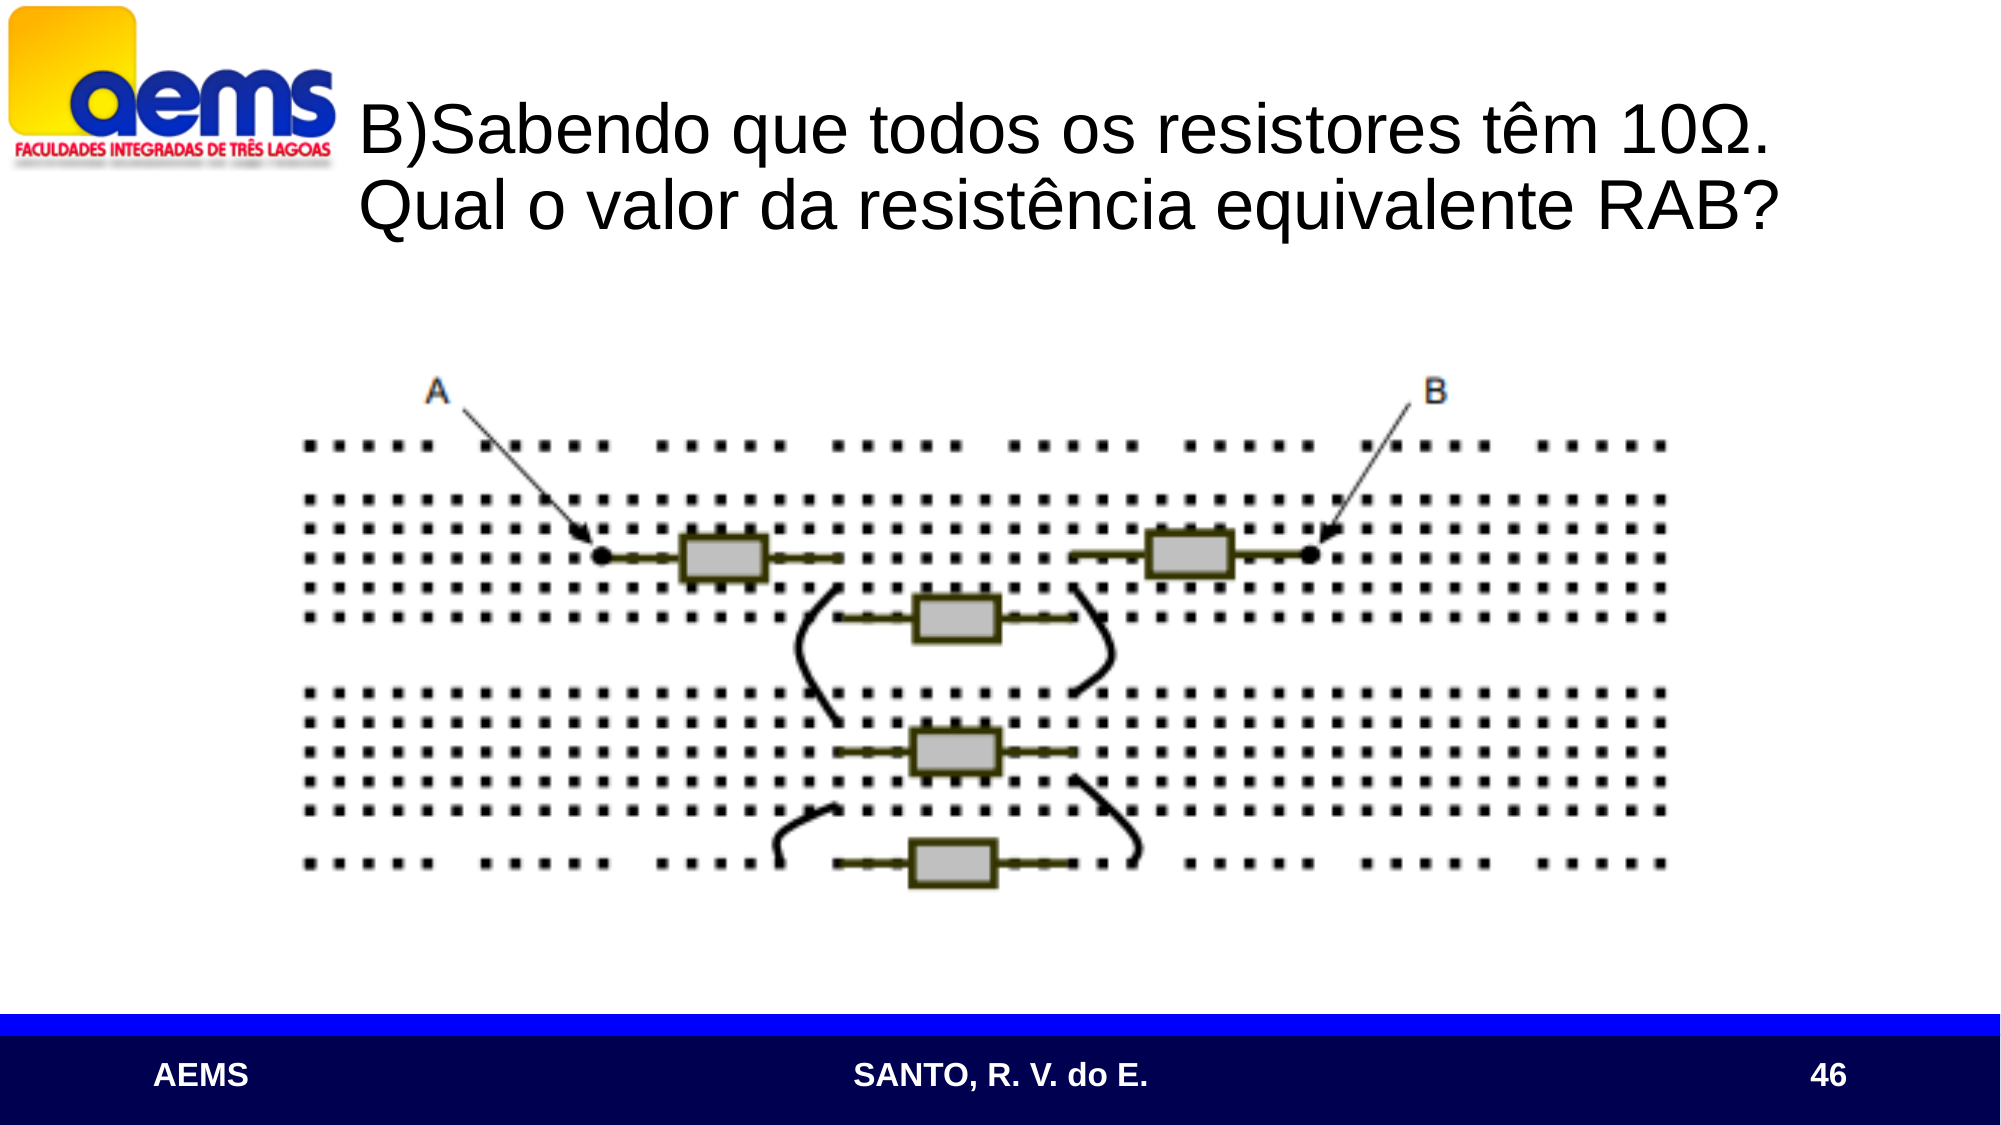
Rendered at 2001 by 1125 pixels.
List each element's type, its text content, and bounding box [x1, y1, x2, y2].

slide_number 46 [1412, 1042, 1863, 1103]
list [276, 353, 1724, 905]
title B)Sabendo que todos os resistores têm 10Ω. Qual o valor da resistência equivalente RAB? [343, 59, 1863, 278]
picture [0, 0, 344, 180]
